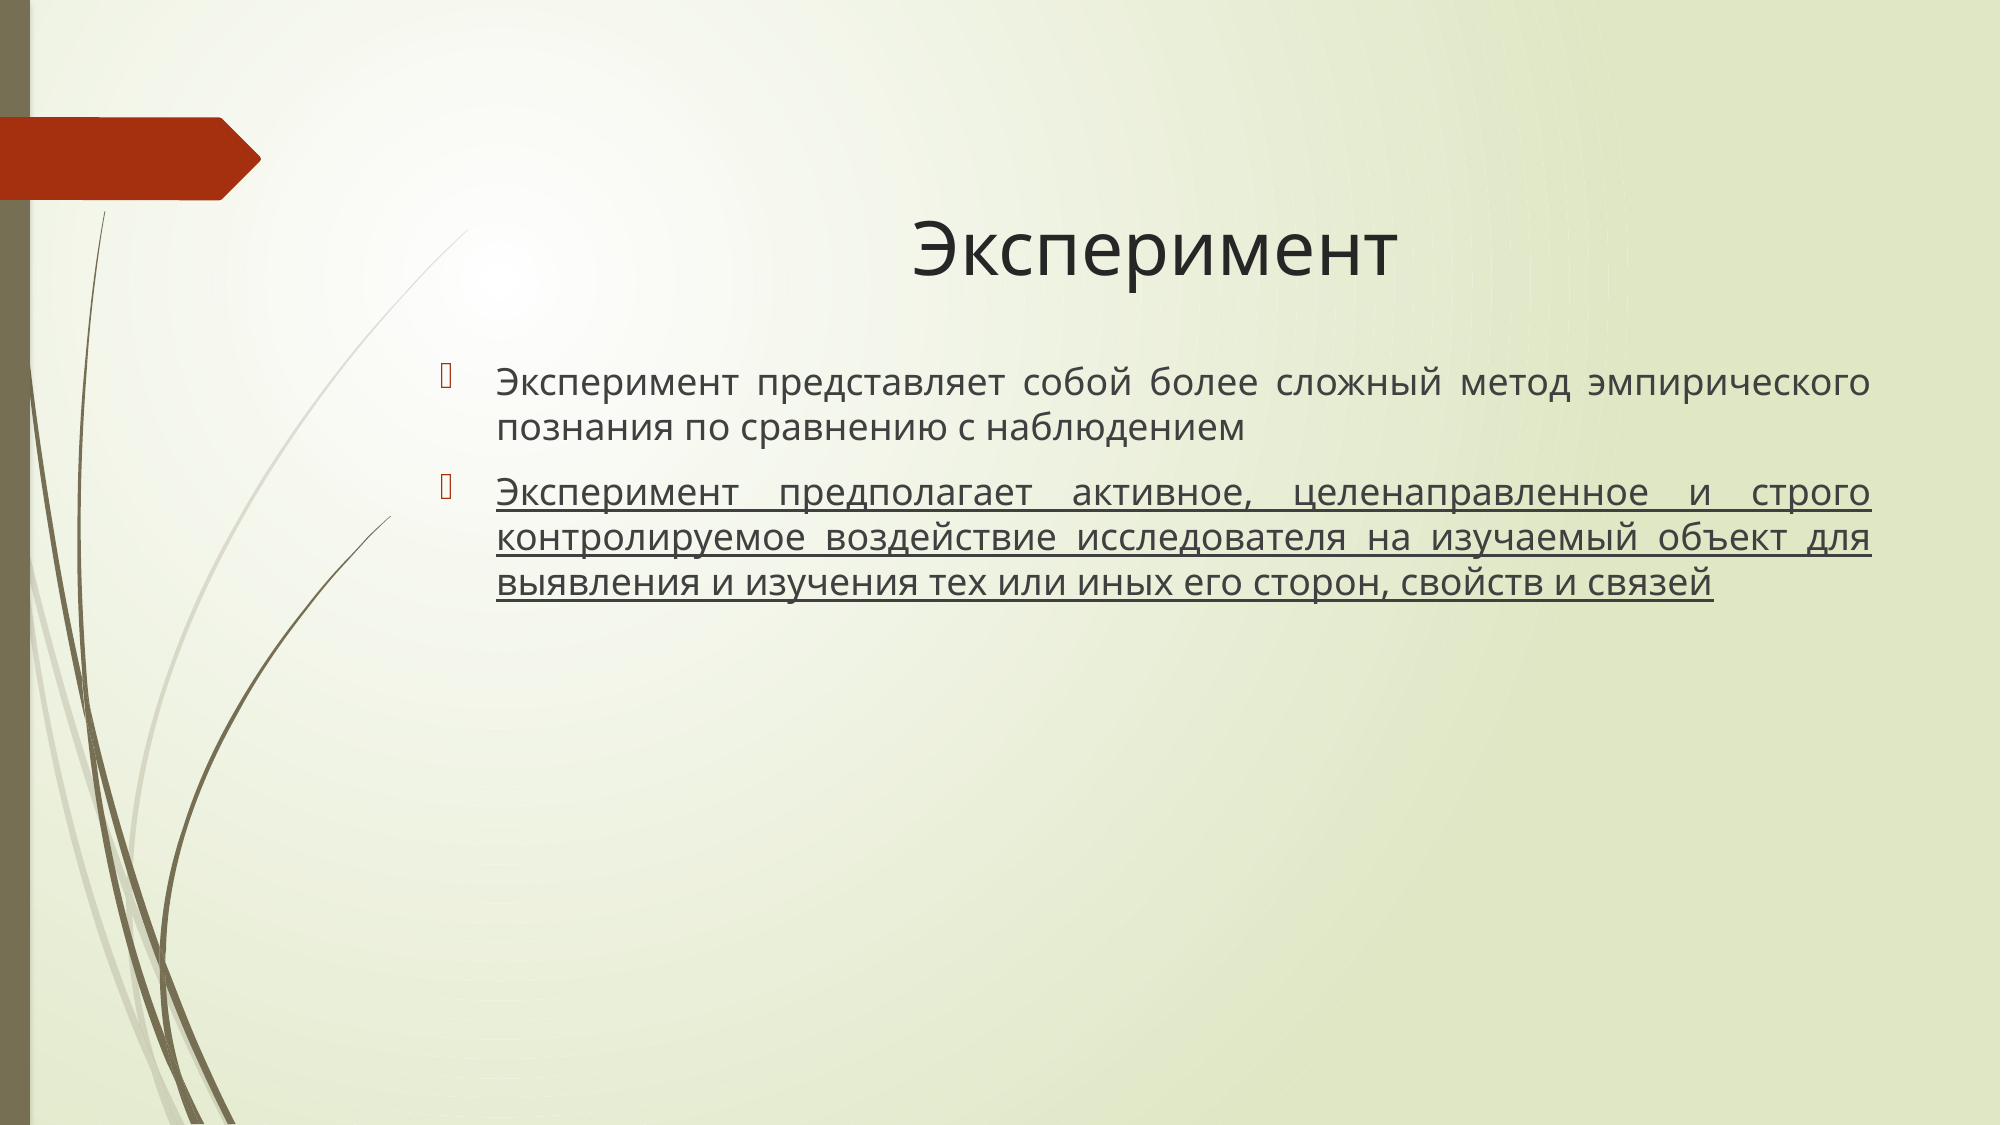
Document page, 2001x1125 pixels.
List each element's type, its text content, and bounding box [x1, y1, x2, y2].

title Эксперимент [425, 102, 1888, 313]
list Эксперимент представляет собой более сложный метод эмпирического познания по сравнению с наблюдением Эксперимент предполагает активное, целенаправленное и строго контролируемое воздействие исследователя на изучаемый объект для выявления и изучения тех или иных его сторон, свойств и связей [424, 350, 1888, 970]
